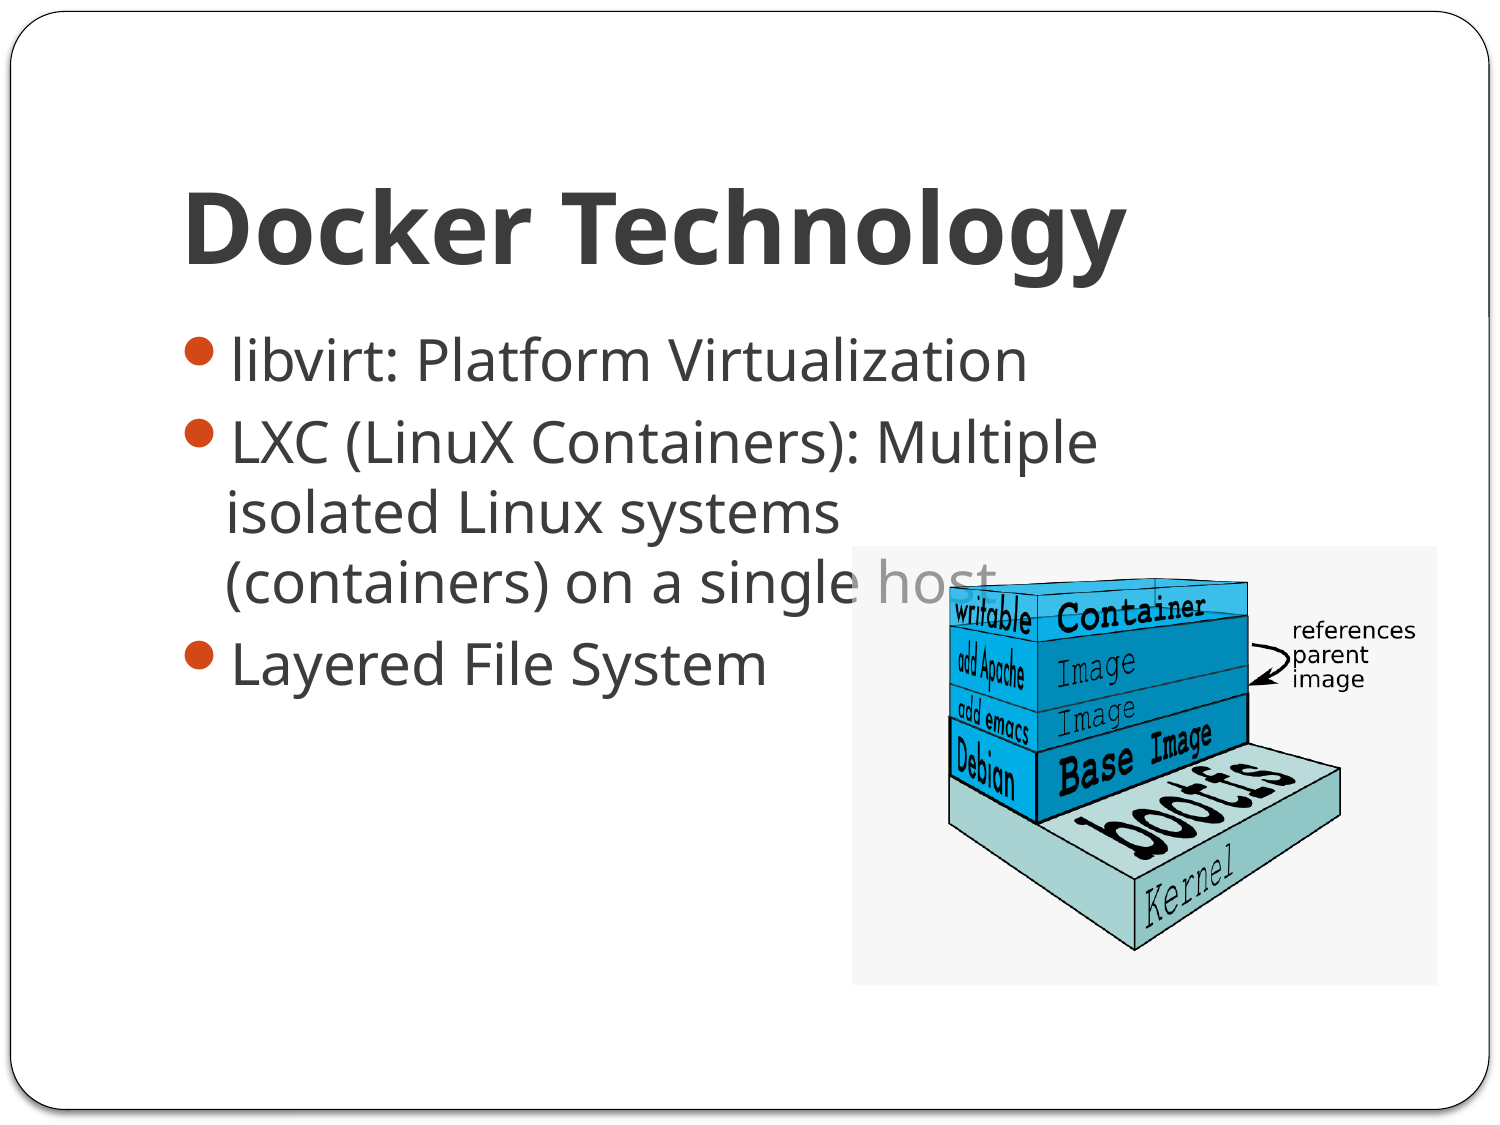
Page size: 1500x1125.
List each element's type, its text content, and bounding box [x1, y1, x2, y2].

list Docker Technology [165, 157, 1198, 257]
picture [852, 546, 1438, 985]
list libvirt: Platform Virtualization LXC (LinuX Containers): Multiple isolated Linux systems (containers) on a single host Layered File System [165, 315, 1169, 466]
